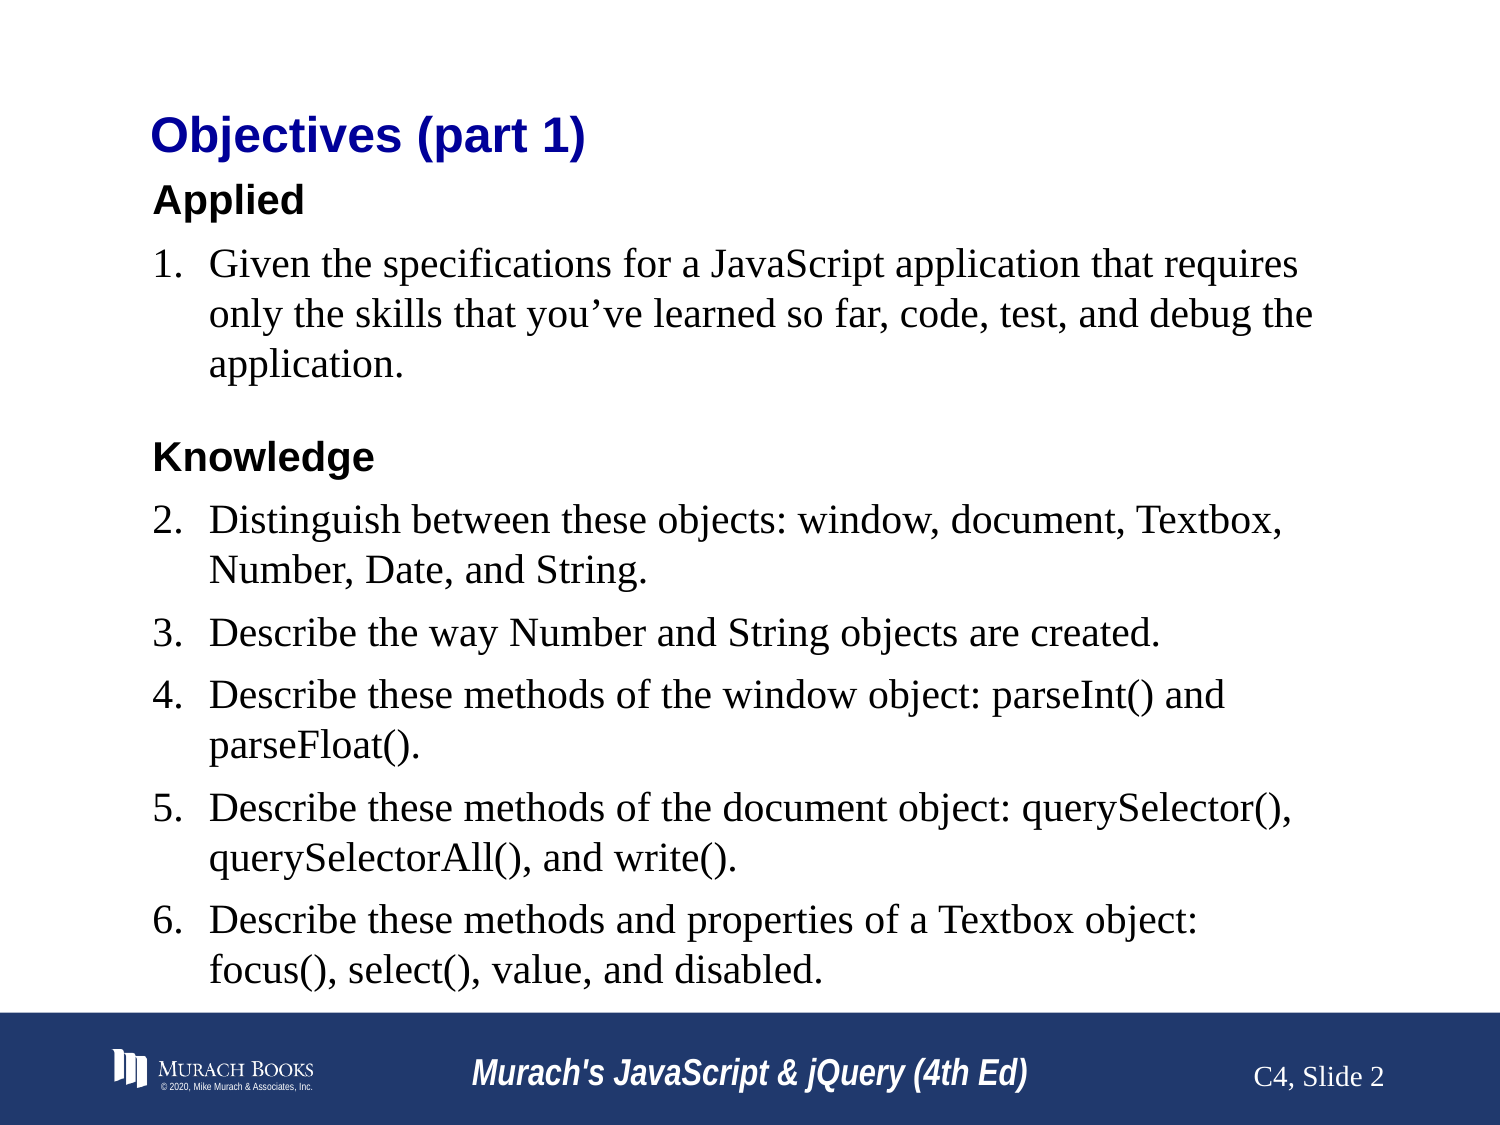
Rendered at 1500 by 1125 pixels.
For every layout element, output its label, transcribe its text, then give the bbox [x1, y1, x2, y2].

slide_number Murach's JavaScript & jQuery (4th Ed) [463, 1025, 1050, 1100]
list Applied Given the specifications for a JavaScript application that requires only the skills that you’ve learned so far, code, test, and debug the application. Knowledge Distinguish between these objects: window, document, Textbox, Number, Date, and String. Describe the way Number and String objects are created. Describe these methods of the window object: parseInt() and parseFloat(). Describe these methods of the document object: querySelector(), querySelectorAll(), and write(). Describe these methods and properties of a Textbox object: focus(), select(), value, and disabled. [137, 165, 1350, 966]
slide_number C4, Slide ‹#› [1087, 1025, 1400, 1100]
title Objectives (part 1) [150, 38, 1350, 165]
footer © 2020, Mike Murach & Associates, Inc. [12, 1025, 463, 1100]
